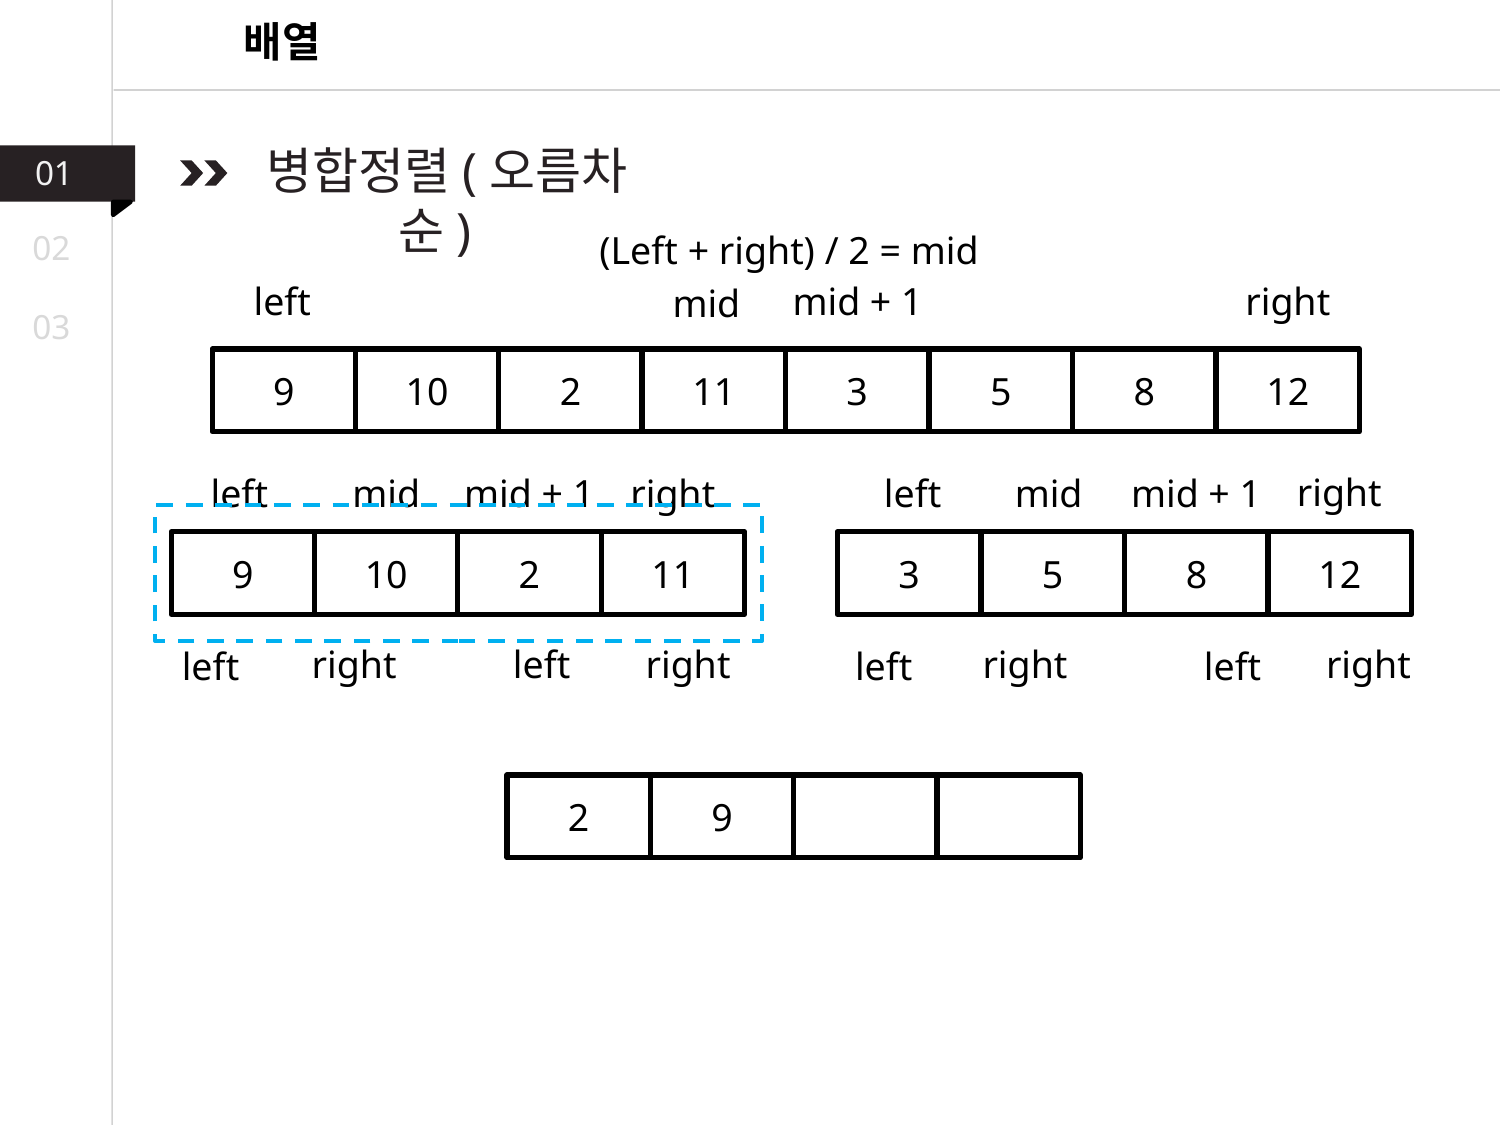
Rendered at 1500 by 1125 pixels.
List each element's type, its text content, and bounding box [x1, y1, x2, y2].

text_box 병합정렬(오름차순) [199, 132, 671, 268]
text_box 8 [1071, 347, 1214, 434]
text_box right [967, 633, 1083, 694]
text_box (Left + right) / 2 = mid [584, 219, 995, 280]
text_box left [238, 270, 326, 331]
text_box 9 [210, 347, 353, 434]
text_box right [296, 641, 412, 694]
text_box [117, 199, 133, 215]
text_box 2 [497, 347, 640, 434]
text_box right [1311, 633, 1426, 694]
text_box mid + 1 [449, 462, 610, 505]
text_box 12 [1214, 347, 1362, 434]
text_box right [615, 462, 731, 505]
text_box left [498, 641, 586, 694]
text_box mid + 1 [777, 270, 938, 331]
text_box 배열 [121, 8, 443, 74]
text_box right [630, 641, 746, 694]
text_box left [167, 641, 255, 695]
text_box right [1230, 270, 1346, 331]
text_box mid [999, 462, 1098, 523]
text_box 3 [835, 530, 979, 616]
text_box [935, 773, 1082, 860]
text_box left [869, 462, 957, 523]
text_box [202, 158, 229, 188]
text_box mid [657, 273, 755, 333]
text_box [153, 503, 764, 643]
text_box left [1188, 635, 1276, 695]
text_box [792, 773, 935, 860]
text_box mid + 1 [1116, 462, 1277, 523]
text_box 3 [783, 347, 927, 434]
text_box 2 [505, 773, 648, 860]
text_box 02 [17, 219, 92, 275]
text_box [0, 143, 107, 204]
text_box 03 [17, 298, 92, 354]
text_box 5 [979, 530, 1123, 616]
text_box 01 [20, 144, 107, 200]
text_box 11 [640, 347, 783, 434]
text_box [117, 143, 137, 204]
text_box 10 [353, 347, 497, 434]
text_box right [1282, 461, 1397, 522]
text_box 12 [1266, 530, 1414, 616]
text_box left [195, 462, 283, 505]
text_box left [840, 635, 928, 695]
text_box 9 [648, 773, 792, 860]
text_box mid [337, 462, 435, 505]
text_box 8 [1123, 530, 1266, 616]
text_box 5 [927, 347, 1071, 434]
text_box [178, 158, 205, 188]
